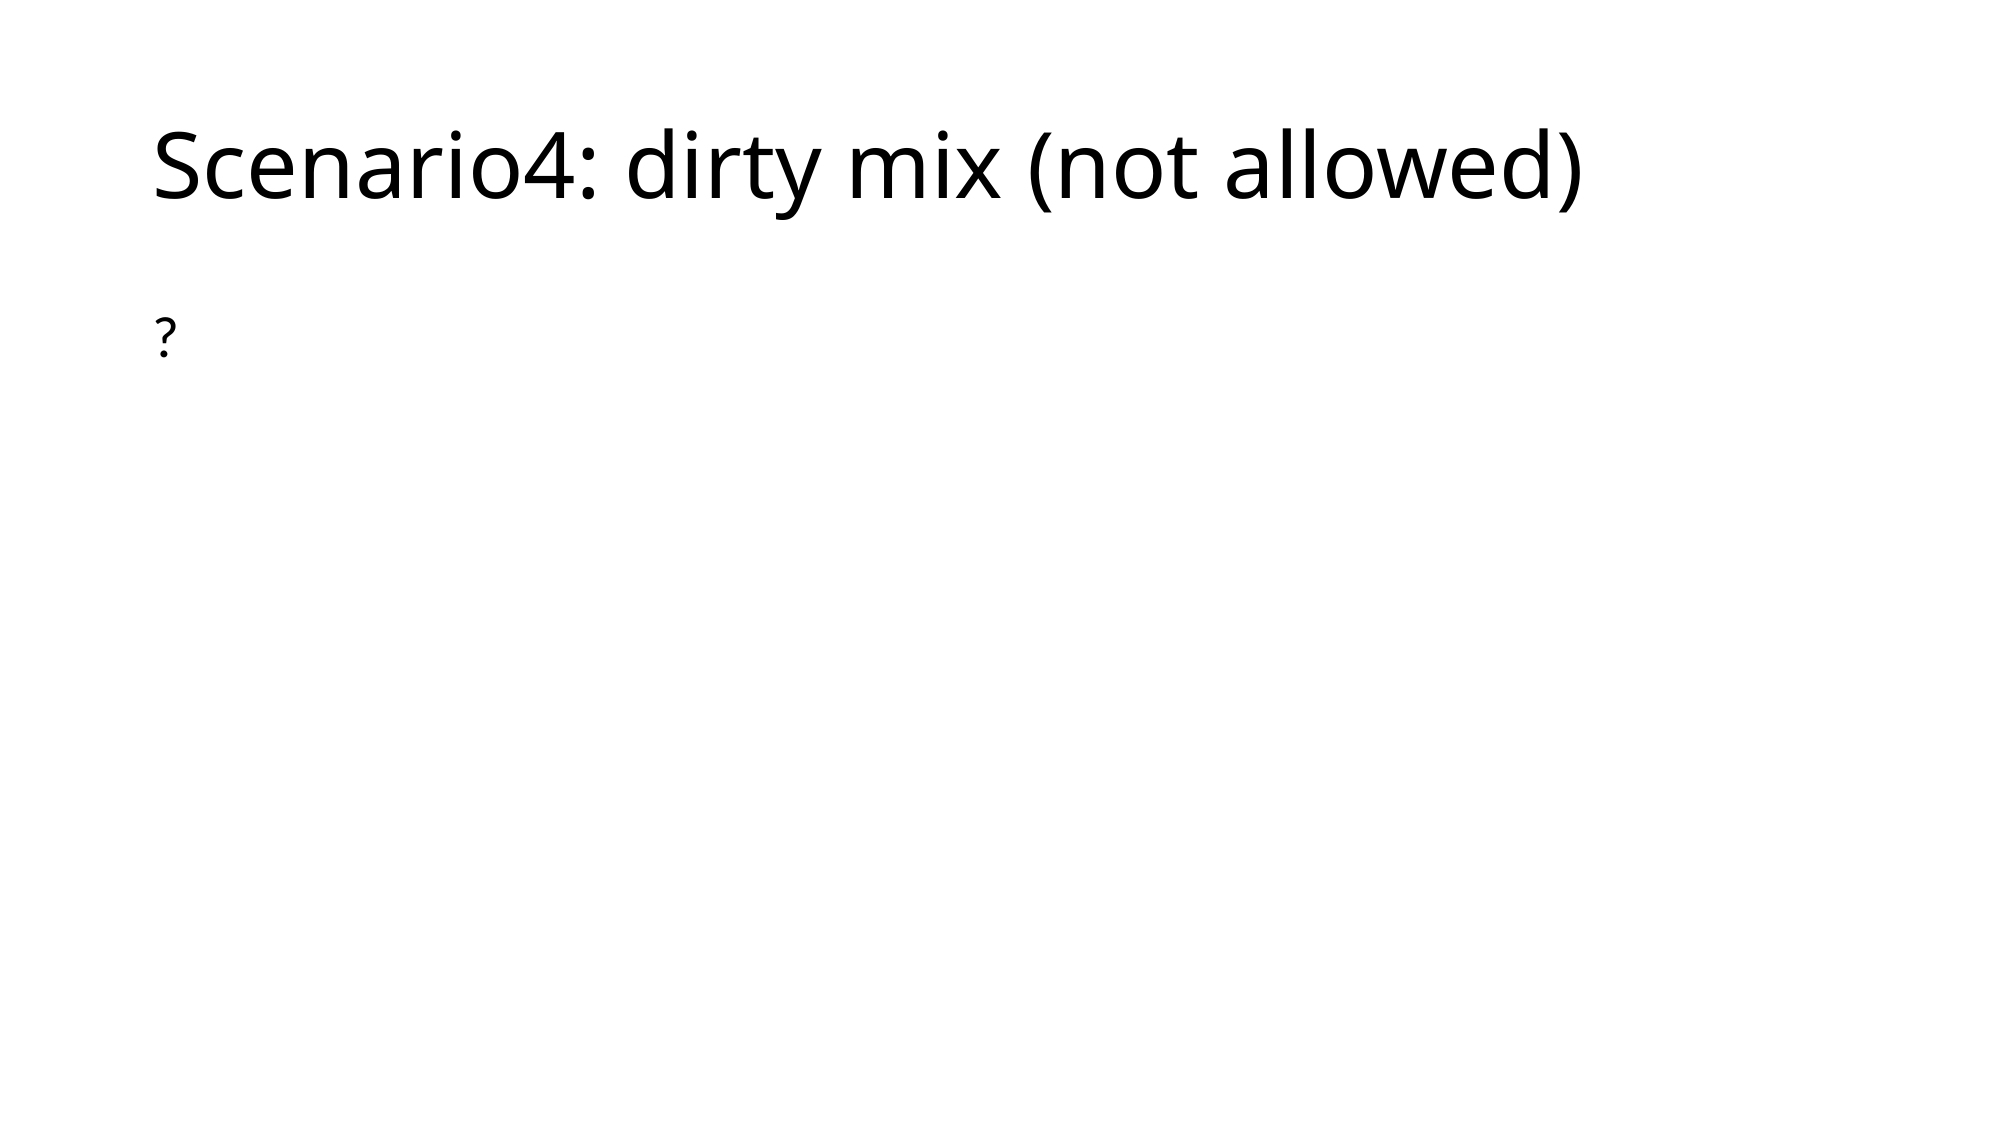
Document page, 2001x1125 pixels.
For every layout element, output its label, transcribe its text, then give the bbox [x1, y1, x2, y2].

title Scenario4: dirty mix (not allowed) [137, 59, 1863, 278]
list ? [137, 299, 1863, 1014]
